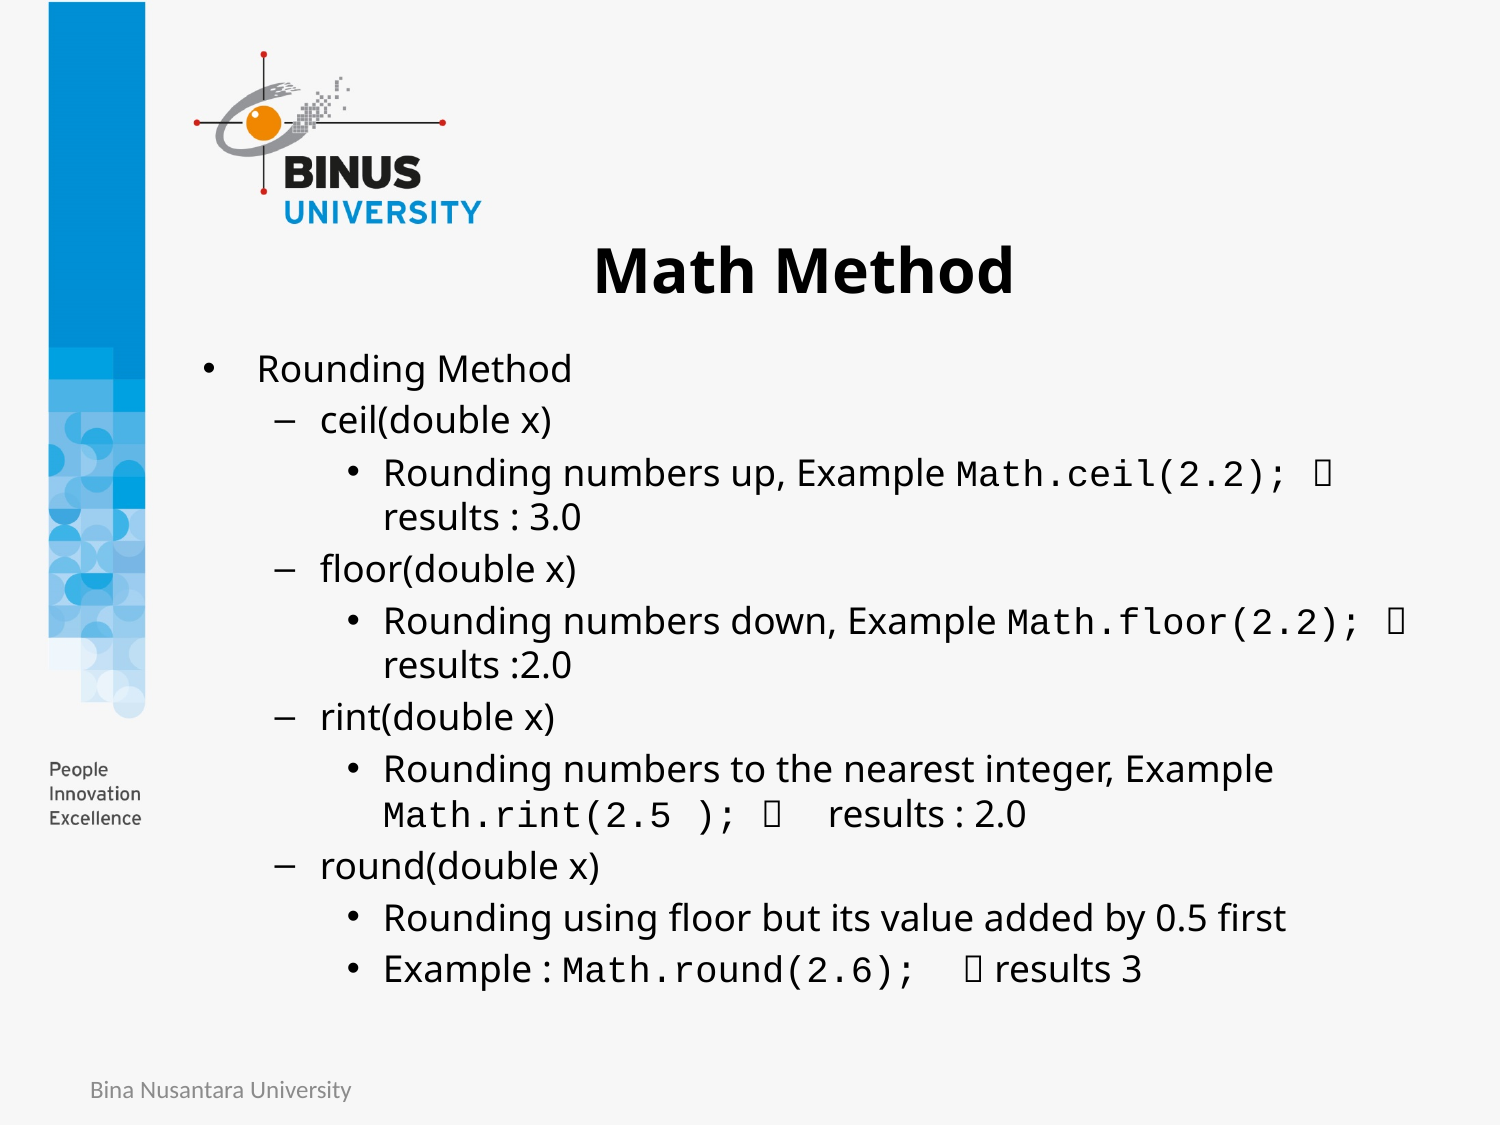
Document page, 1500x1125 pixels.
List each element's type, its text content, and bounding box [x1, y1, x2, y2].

title Math Method [225, 174, 1385, 337]
slide_number Bina Nusantara University [75, 1058, 425, 1119]
picture [0, 0, 1500, 845]
list Rounding Method ceil(double x) Rounding numbers up, Example Math.ceil(2.2);  results : 3.0 floor(double x) Rounding numbers down, Example Math.floor(2.2);  results :2.0 rint(double x) Rounding numbers to the nearest integer, Example Math.rint(2.5 );  results : 2.0 round(double x) Rounding using floor but its value added by 0.5 first Example : Math.round(2.6);  results 3 [187, 337, 1425, 1005]
